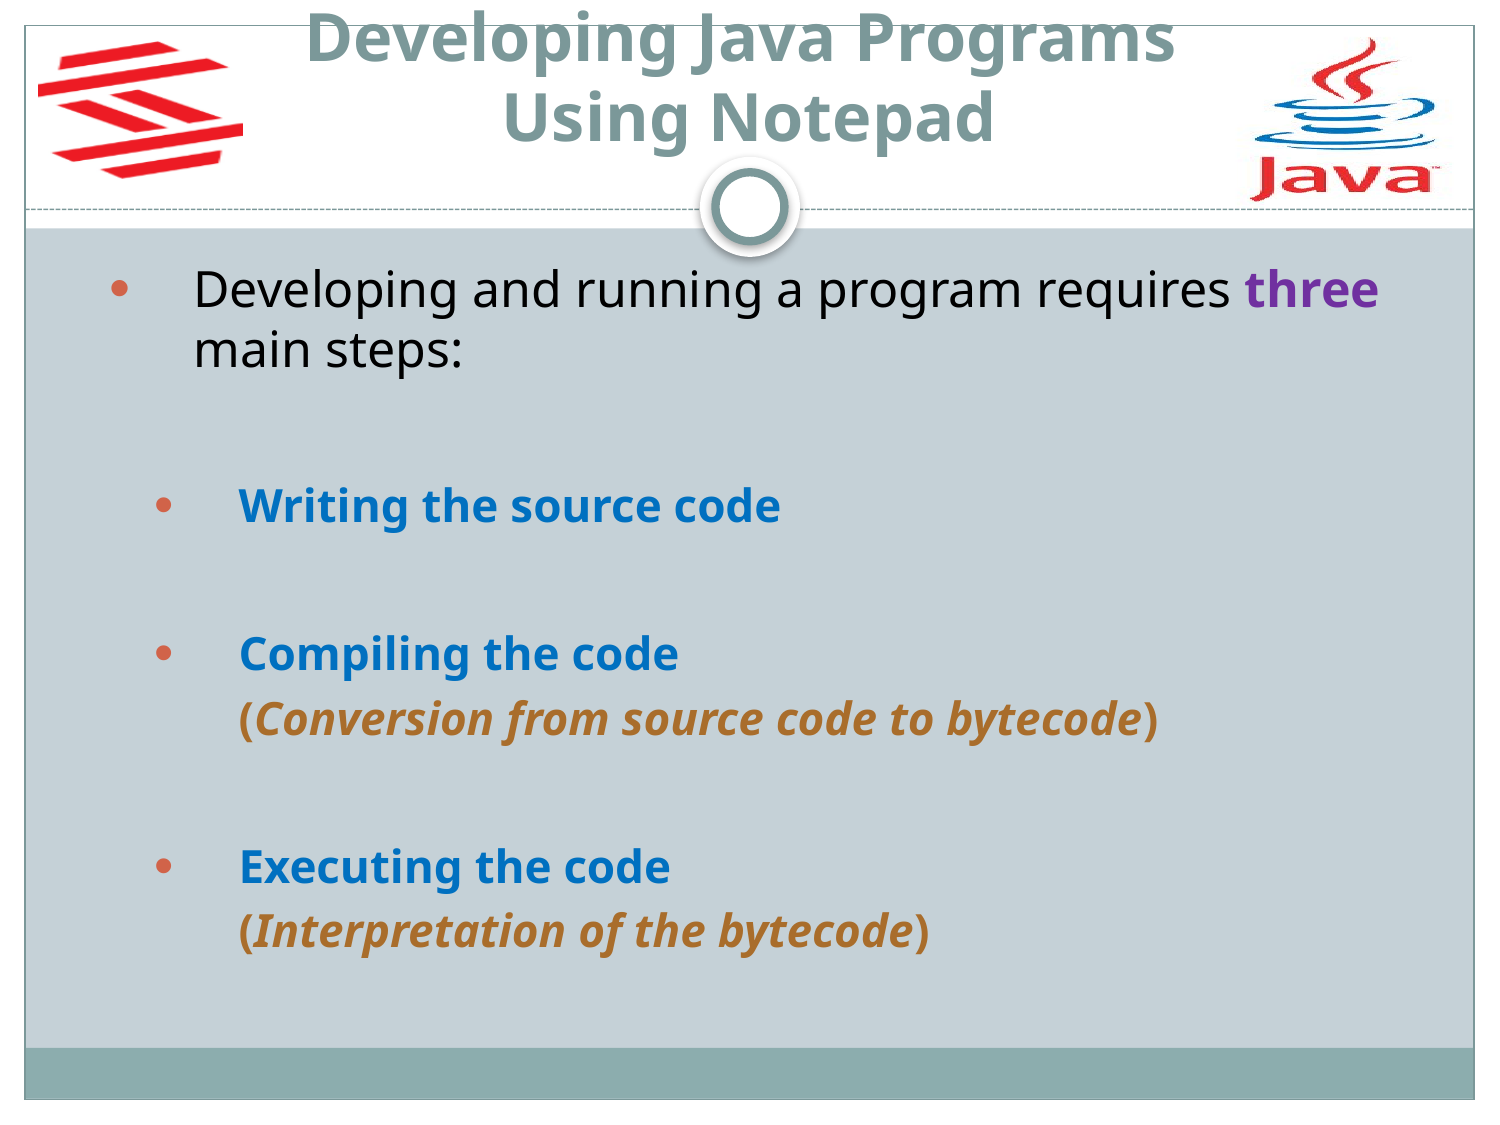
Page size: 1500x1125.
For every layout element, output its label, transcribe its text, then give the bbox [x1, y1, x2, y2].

picture [1206, 30, 1471, 209]
picture [37, 40, 243, 185]
title Developing Java Programs Using Notepad [237, 37, 1200, 162]
list Developing and running a program requires three main steps: Writing the source code Compiling the code (Conversion from source code to bytecode) Executing the code (Interpretation of the bytecode) [49, 250, 1445, 1047]
